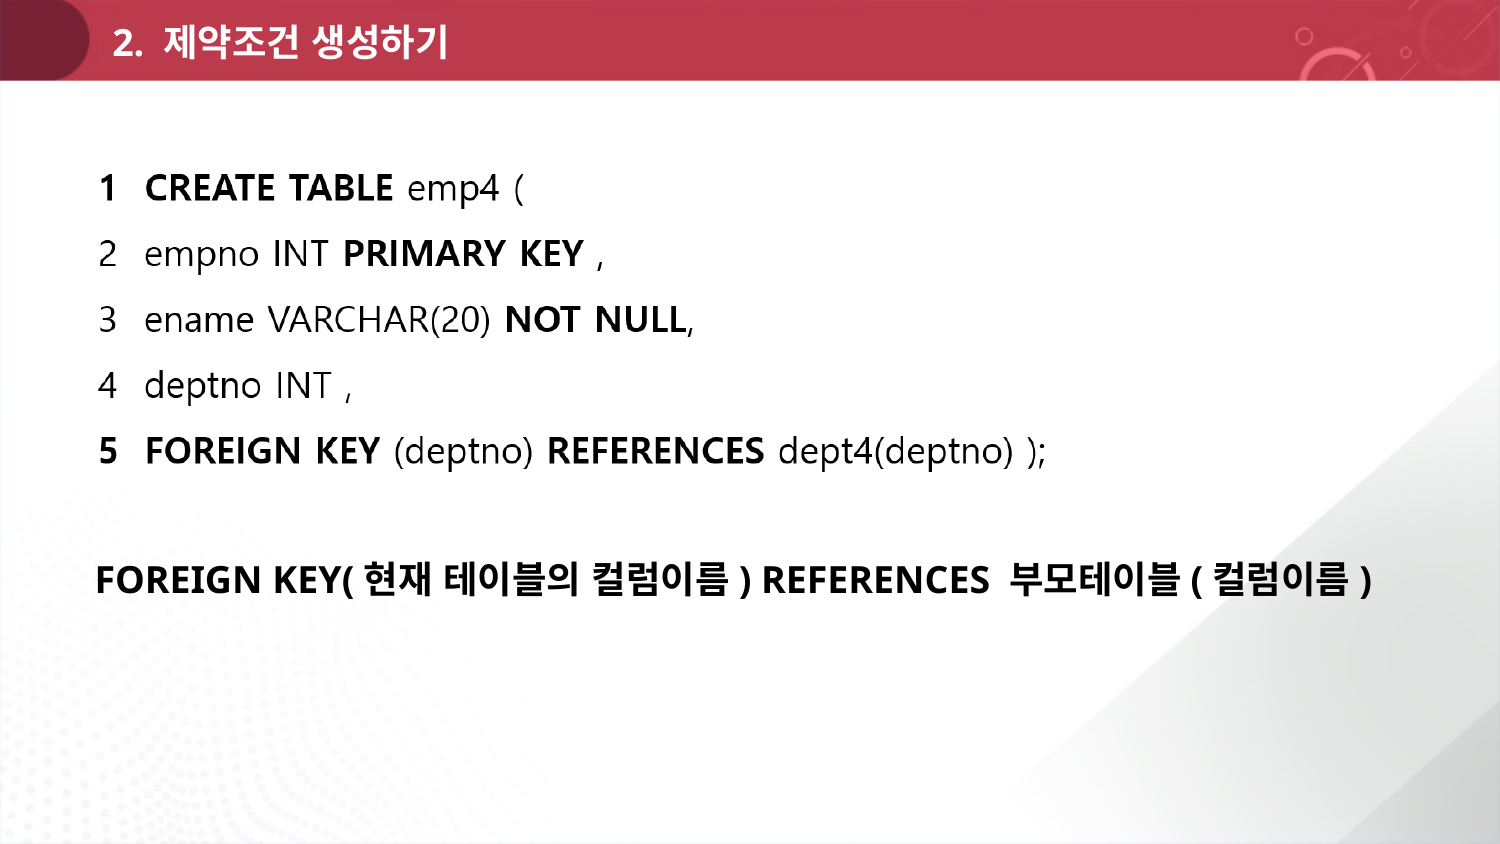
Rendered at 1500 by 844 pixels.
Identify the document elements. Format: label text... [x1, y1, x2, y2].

picture [0, 0, 1500, 844]
text_box 2. 제약조건 생성하기 [97, 12, 1031, 72]
text_box FOREIGN KEY(현재 테이블의 컬럼이름) REFERENCES 부모테이블(컬럼이름) [79, 548, 1449, 609]
